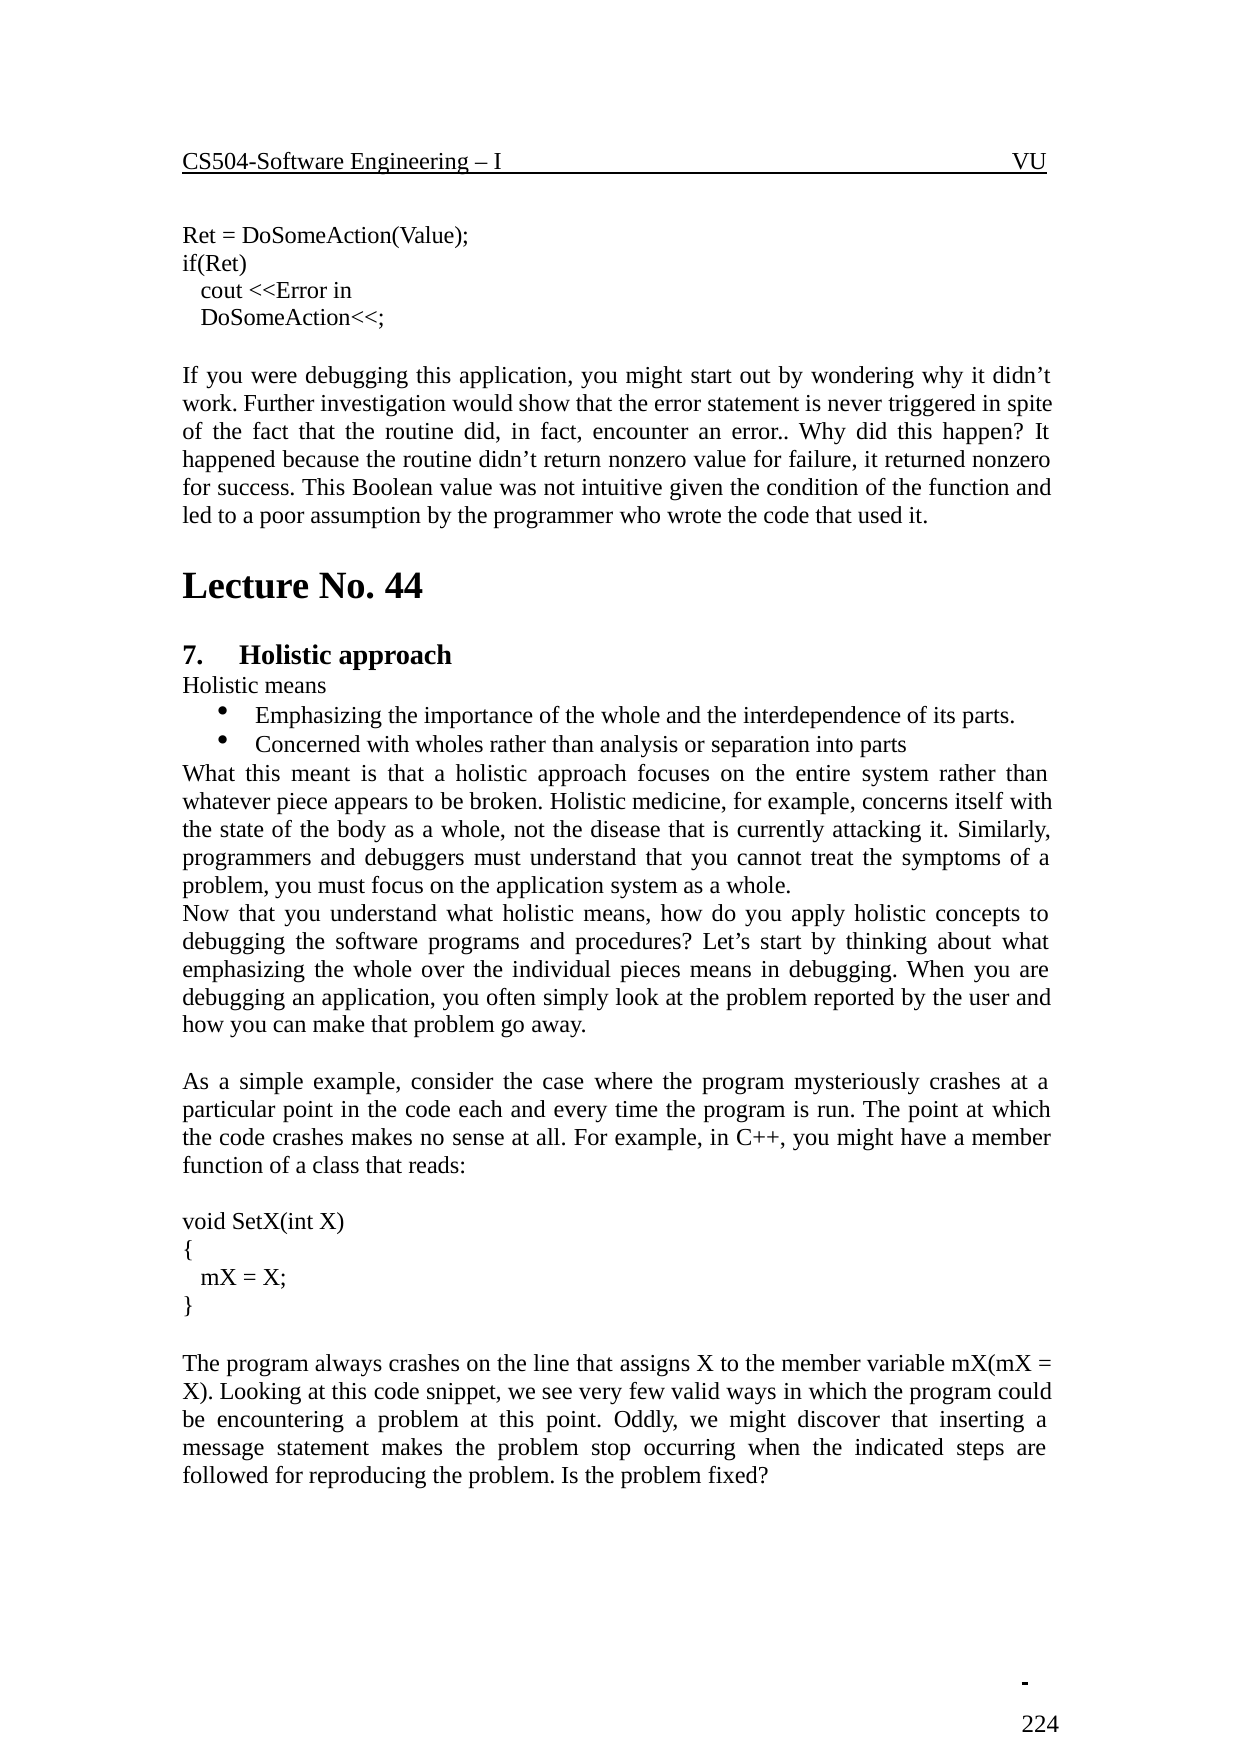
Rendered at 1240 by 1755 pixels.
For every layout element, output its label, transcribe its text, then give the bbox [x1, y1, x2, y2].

text_box Ret = DoSomeAction(Value); if(Ret) cout <<Error in DoSomeAction<<; If you were debugging this application, you might start out by wondering why it didn’t work. Further investigation would show that the error statement is never triggered in spite of the fact that the routine did, in fact, encounter an error.. Why did this happen? It happened because the routine didn’t return nonzero value for failure, it returned nonzero for success. This Boolean value was not intuitive given the condition of the function and led to a poor assumption by the programmer who wrote the code that used it. Lecture No. 44 Holistic approach Holistic means Emphasizing the importance of the whole and the interdependence of its parts. Concerned with wholes rather than analysis or separation into parts What this meant is that a holistic approach focuses on the entire system rather than whatever piece appears to be broken. Holistic medicine, for example, concerns itself with the state of the body as a whole, not the disease that is currently attacking it. Similarly, programmers and debuggers must understand that you cannot treat the symptoms of a problem, you must focus on the application system as a whole. Now that you understand what holistic means, how do you apply holistic concepts to debugging the software programs and procedures? Let’s start by thinking about what emphasizing the whole over the individual pieces means in debugging. When you are debugging an application, you often simply look at the problem reported by the user and how you can make that problem go away. As a simple example, consider the case where the program mysteriously crashes at a particular point in the code each and every time the program is run. The point at which the code crashes makes no sense at all. For example, in C++, you might have a member function of a class that reads: void SetX(int X) { mX = X; } The program always crashes on the line that assigns X to the member variable mX(mX = X). Looking at this code snippet, we see very few valid ways in which the program could be encountering a problem at this point. Oddly, we might discover that inserting a message statement makes the problem stop occurring when the indicated steps are followed for reproducing the problem. Is the problem fixed? [180, 220, 1060, 1489]
slide_number 224 © Copyright Virtual University of Pakistan [1019, 1651, 1065, 1755]
text_box CS504-Software Engineering – I [180, 145, 504, 175]
text_box VU [1009, 145, 1050, 175]
